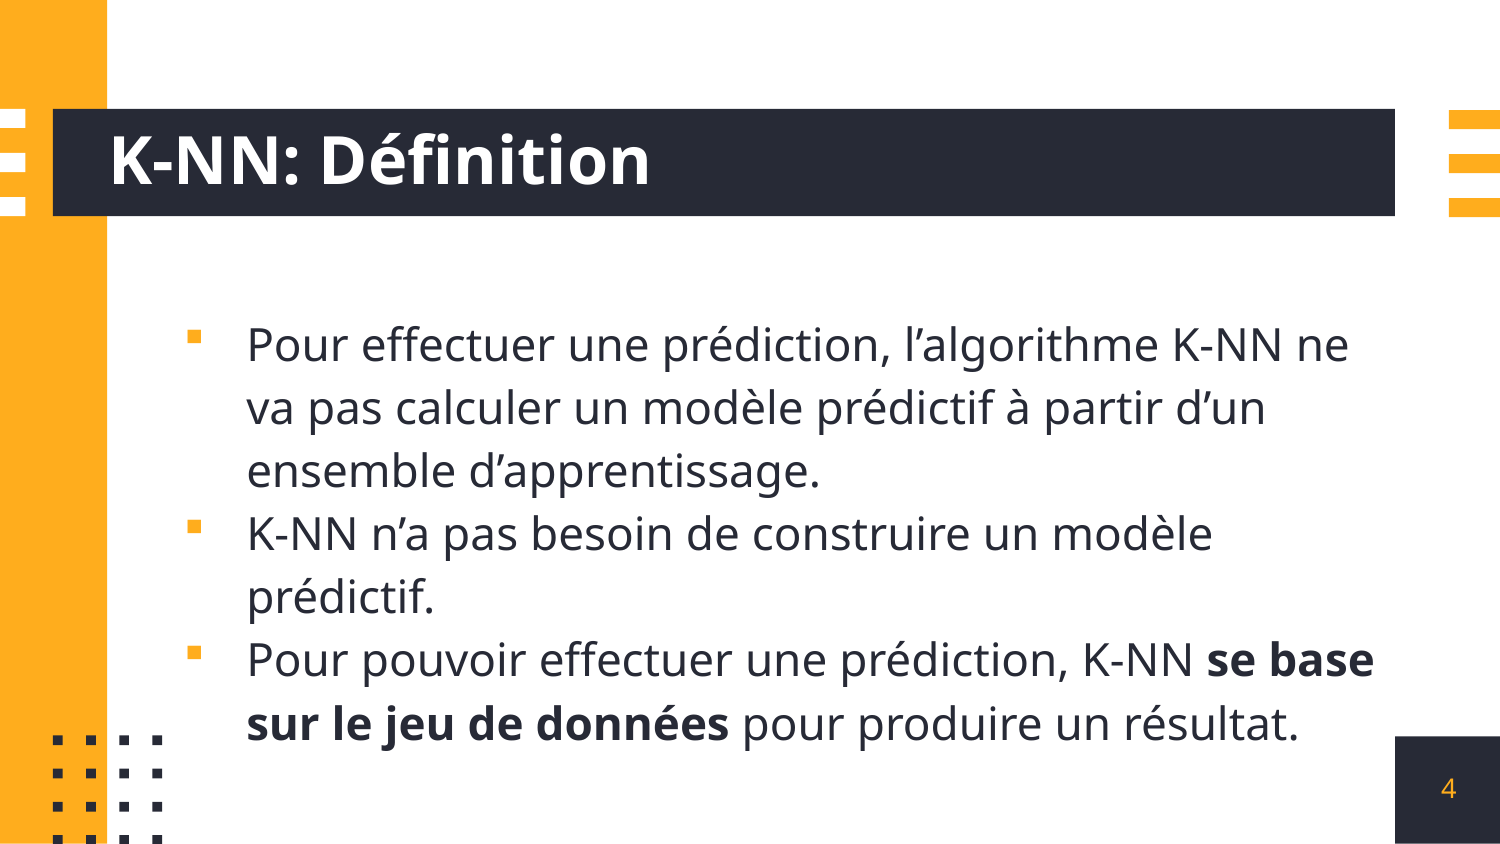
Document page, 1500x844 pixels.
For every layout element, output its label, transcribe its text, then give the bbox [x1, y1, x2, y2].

list Pour effectuer une prédiction, l’algorithme K-NN ne va pas calculer un modèle prédictif à partir d’un ensemble d’apprentissage. K-NN n’a pas besoin de construire un modèle prédictif. Pour pouvoir effectuer une prédiction, K-NN se base sur le jeu de données pour produire un résultat. [169, 243, 1378, 814]
title K-NN: Définition [108, 108, 1396, 217]
slide_number 4 [1395, 736, 1500, 844]
